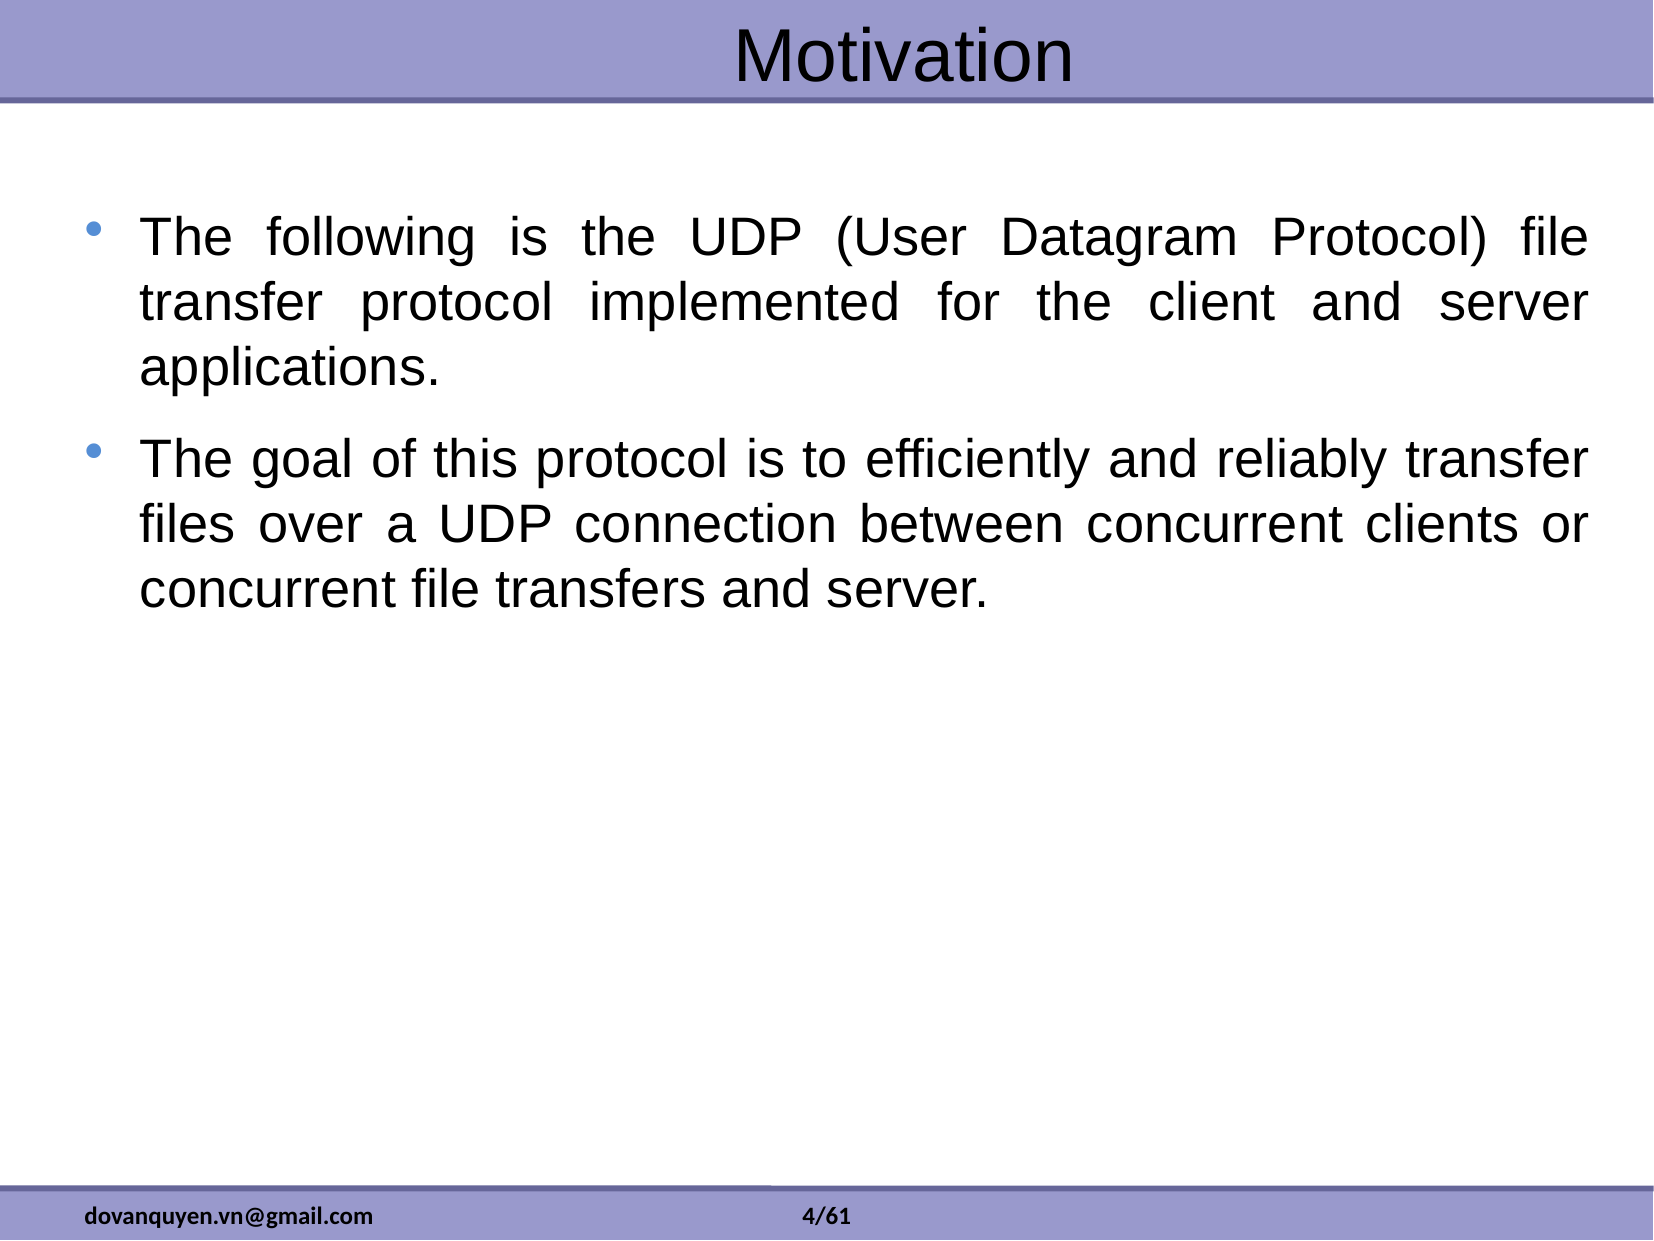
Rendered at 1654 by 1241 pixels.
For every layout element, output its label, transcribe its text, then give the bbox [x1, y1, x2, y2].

list The following is the UDP (User Datagram Protocol) file transfer protocol implemented for the client and server applications. The goal of this protocol is to efficiently and reliably transfer files over a UDP connection between concurrent clients or concurrent file transfers and server. [68, 201, 1592, 1118]
title Motivation [178, 5, 1631, 97]
